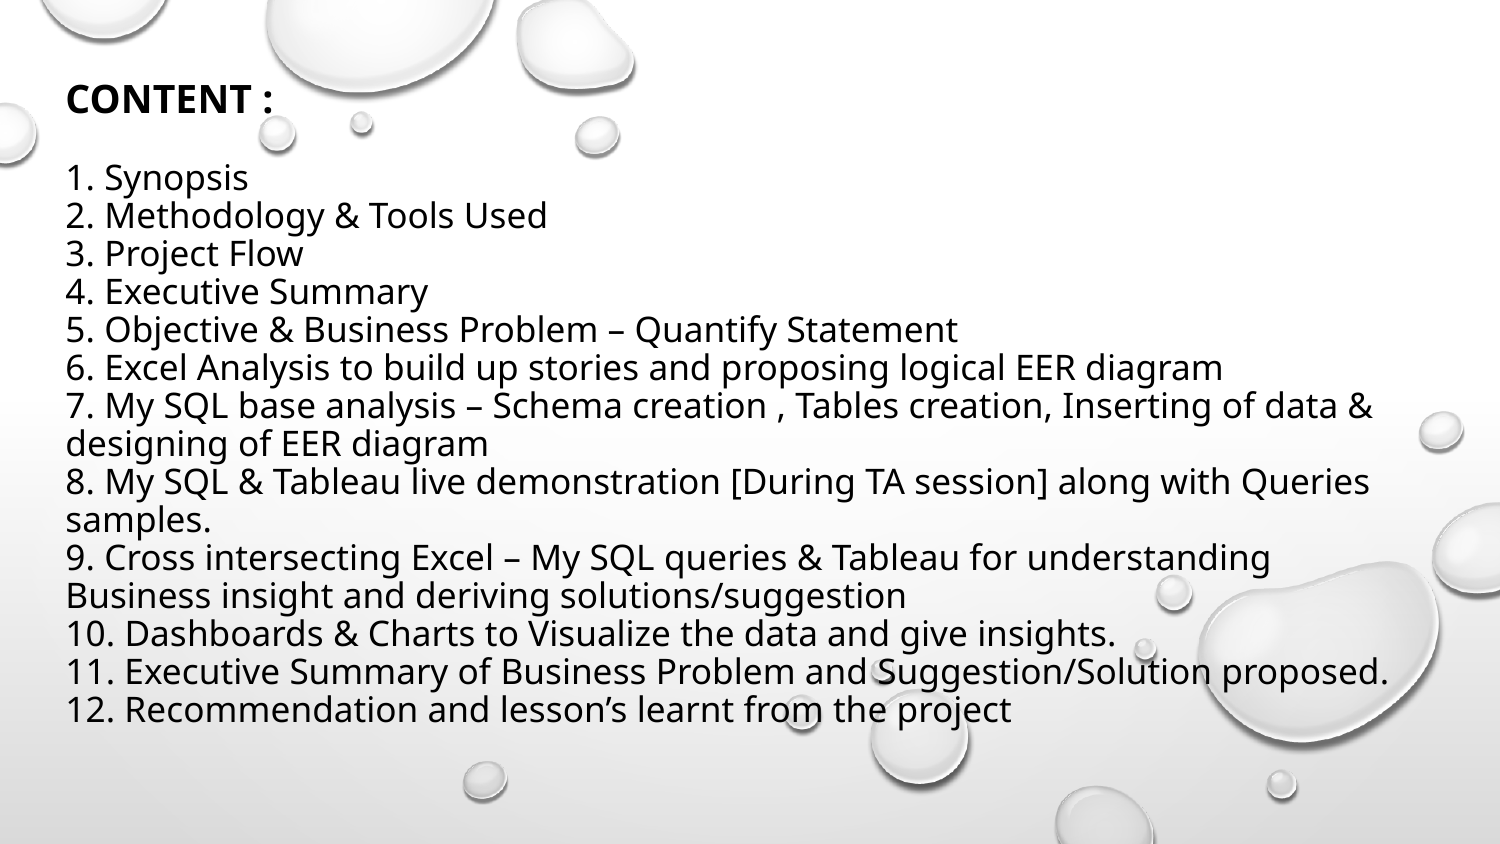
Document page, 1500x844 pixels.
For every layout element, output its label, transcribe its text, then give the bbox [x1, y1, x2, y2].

picture [0, 0, 1500, 844]
title Content : 1. Synopsis 2. Methodology & Tools Used 3. Project Flow 4. Executive Summary 5. Objective & Business Problem – Quantify Statement 6. Excel Analysis to build up stories and proposing logical EER diagram 7. My SQL base analysis – Schema creation , Tables creation, Inserting of data & designing of EER diagram 8. My SQL & Tableau live demonstration [During TA session] along with Queries samples. 9. Cross intersecting Excel – My SQL queries & Tableau for understanding Business insight and deriving solutions/suggestion 10. Dashboards & Charts to Visualize the data and give insights. 11. Executive Summary of Business Problem and Suggestion/Solution proposed. 12. Recommendation and lesson’s learnt from the project [50, 72, 1434, 743]
